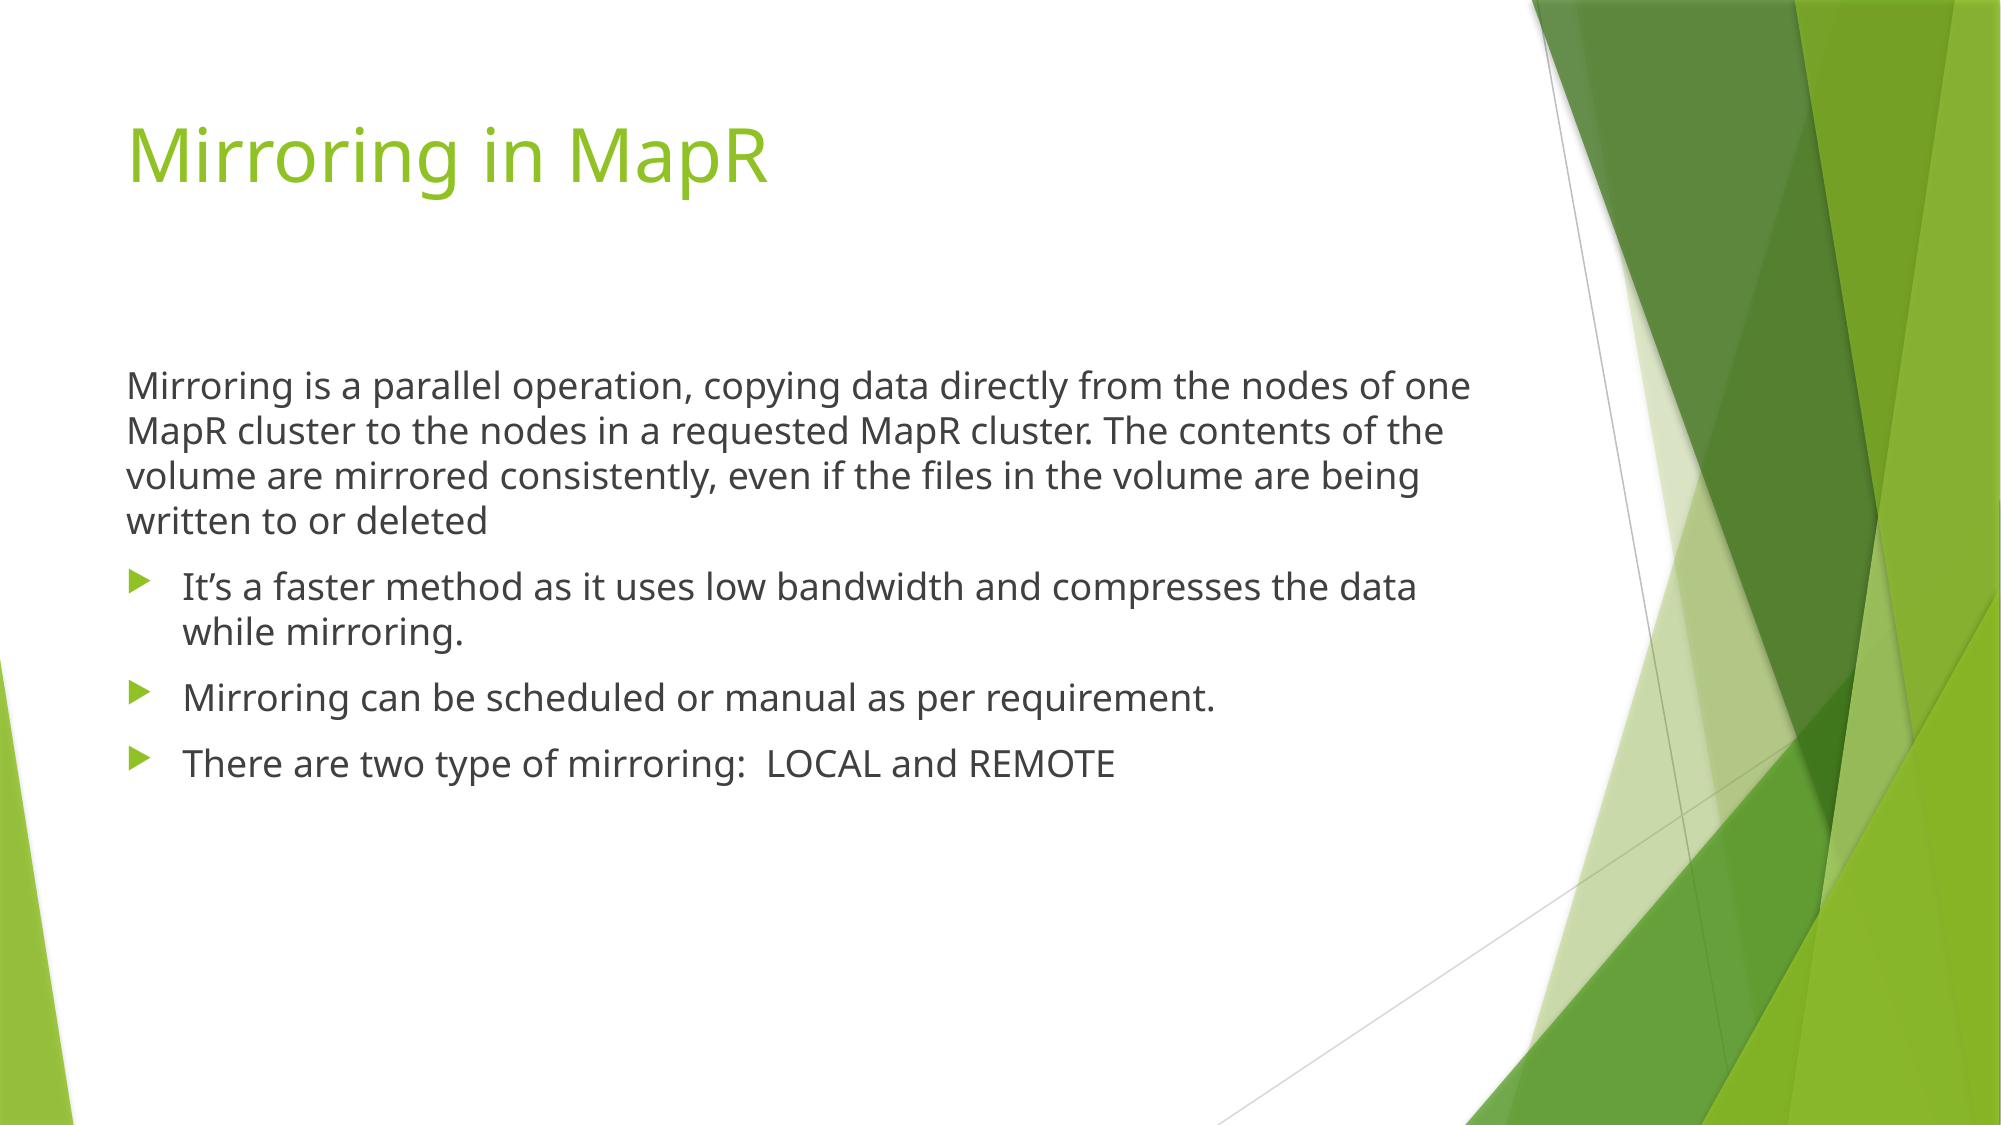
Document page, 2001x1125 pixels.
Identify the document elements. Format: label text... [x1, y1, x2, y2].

list Mirroring is a parallel operation, copying data directly from the nodes of one MapR cluster to the nodes in a requested MapR cluster. The contents of the volume are mirrored consistently, even if the files in the volume are being written to or deleted It’s a faster method as it uses low bandwidth and compresses the data while mirroring. Mirroring can be scheduled or manual as per requirement. There are two type of mirroring: LOCAL and REMOTE [111, 354, 1522, 992]
title Mirroring in MapR [111, 99, 1522, 317]
